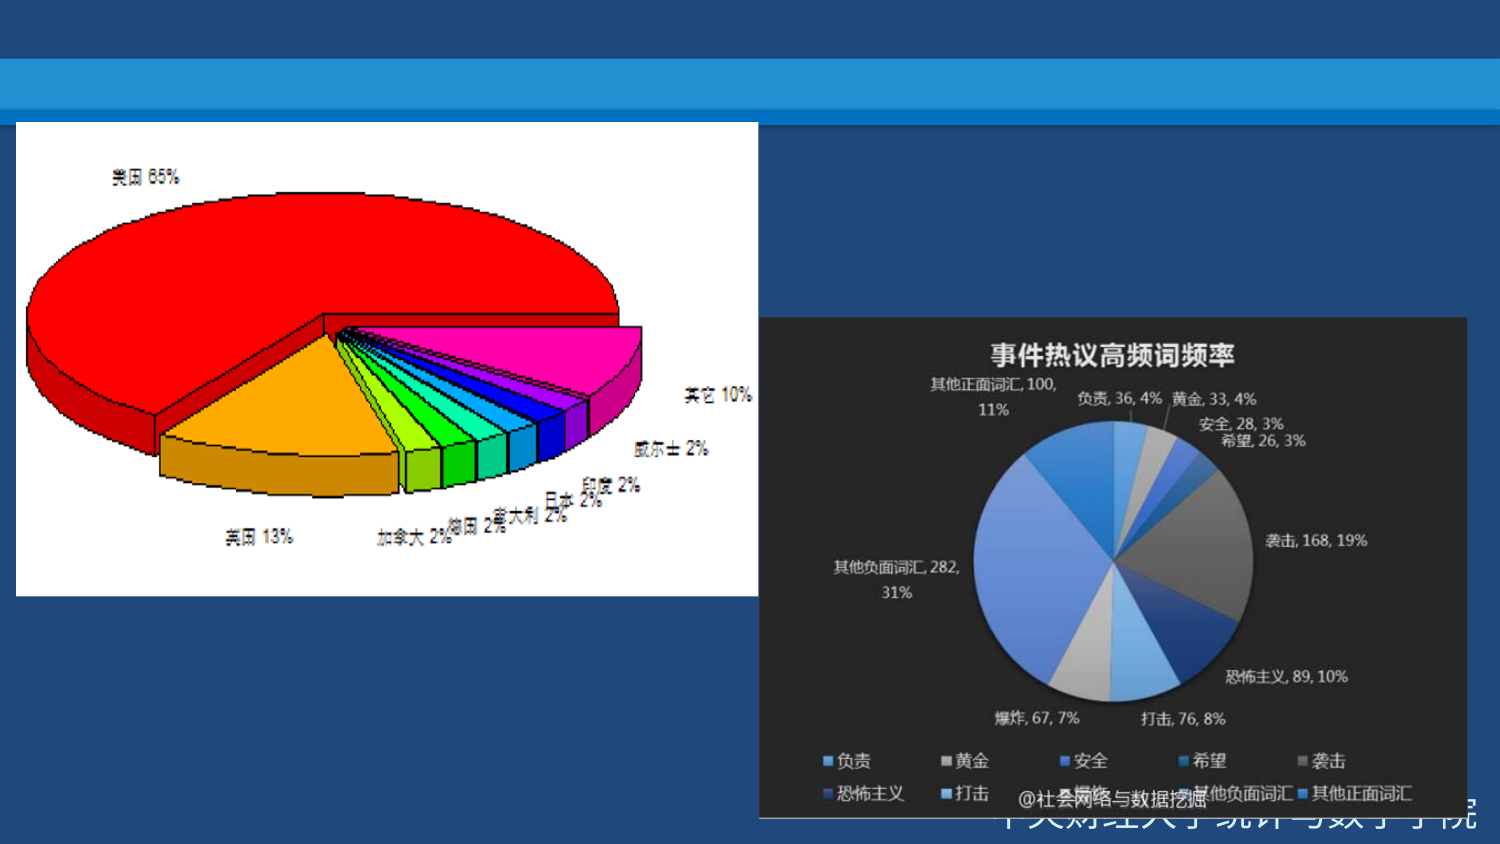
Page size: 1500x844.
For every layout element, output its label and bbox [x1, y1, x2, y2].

picture [15, 121, 1469, 820]
